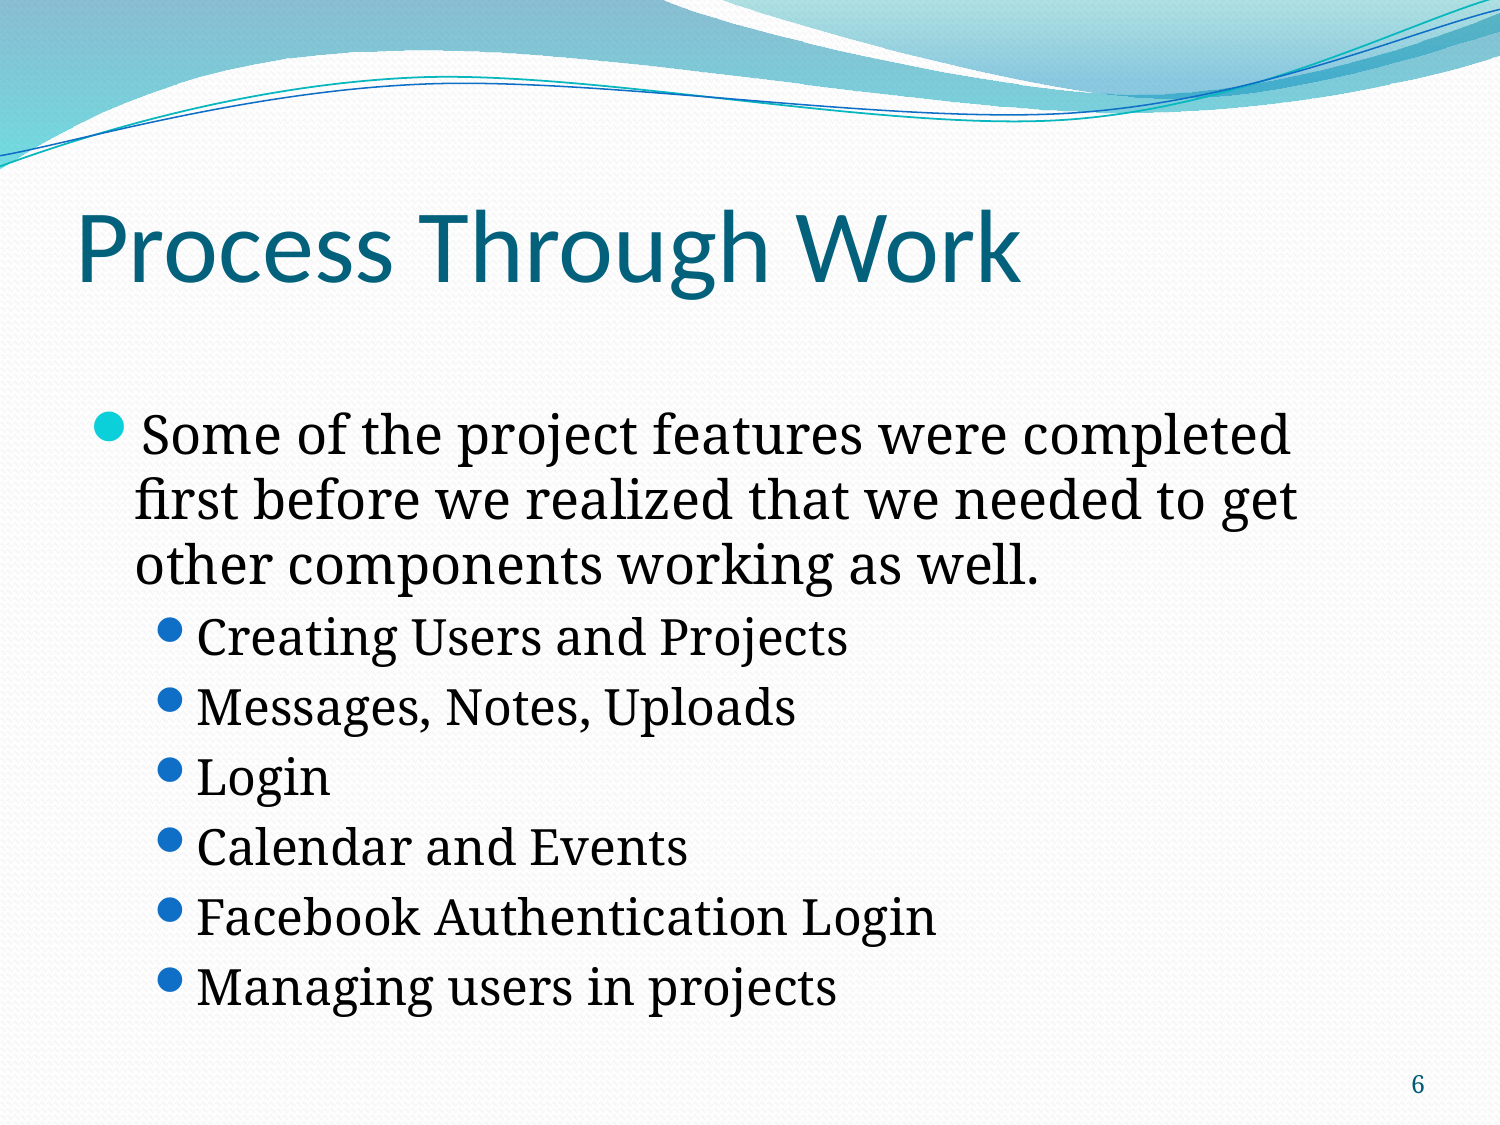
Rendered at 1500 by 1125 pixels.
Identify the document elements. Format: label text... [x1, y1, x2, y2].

title Process Through Work [75, 115, 1425, 303]
list Some of the project features were completed first before we realized that we needed to get other components working as well. Creating Users and Projects Messages, Notes, Uploads Login Calendar and Events Facebook Authentication Login Managing users in projects [75, 317, 1425, 1038]
slide_number 6 [1299, 1042, 1425, 1103]
